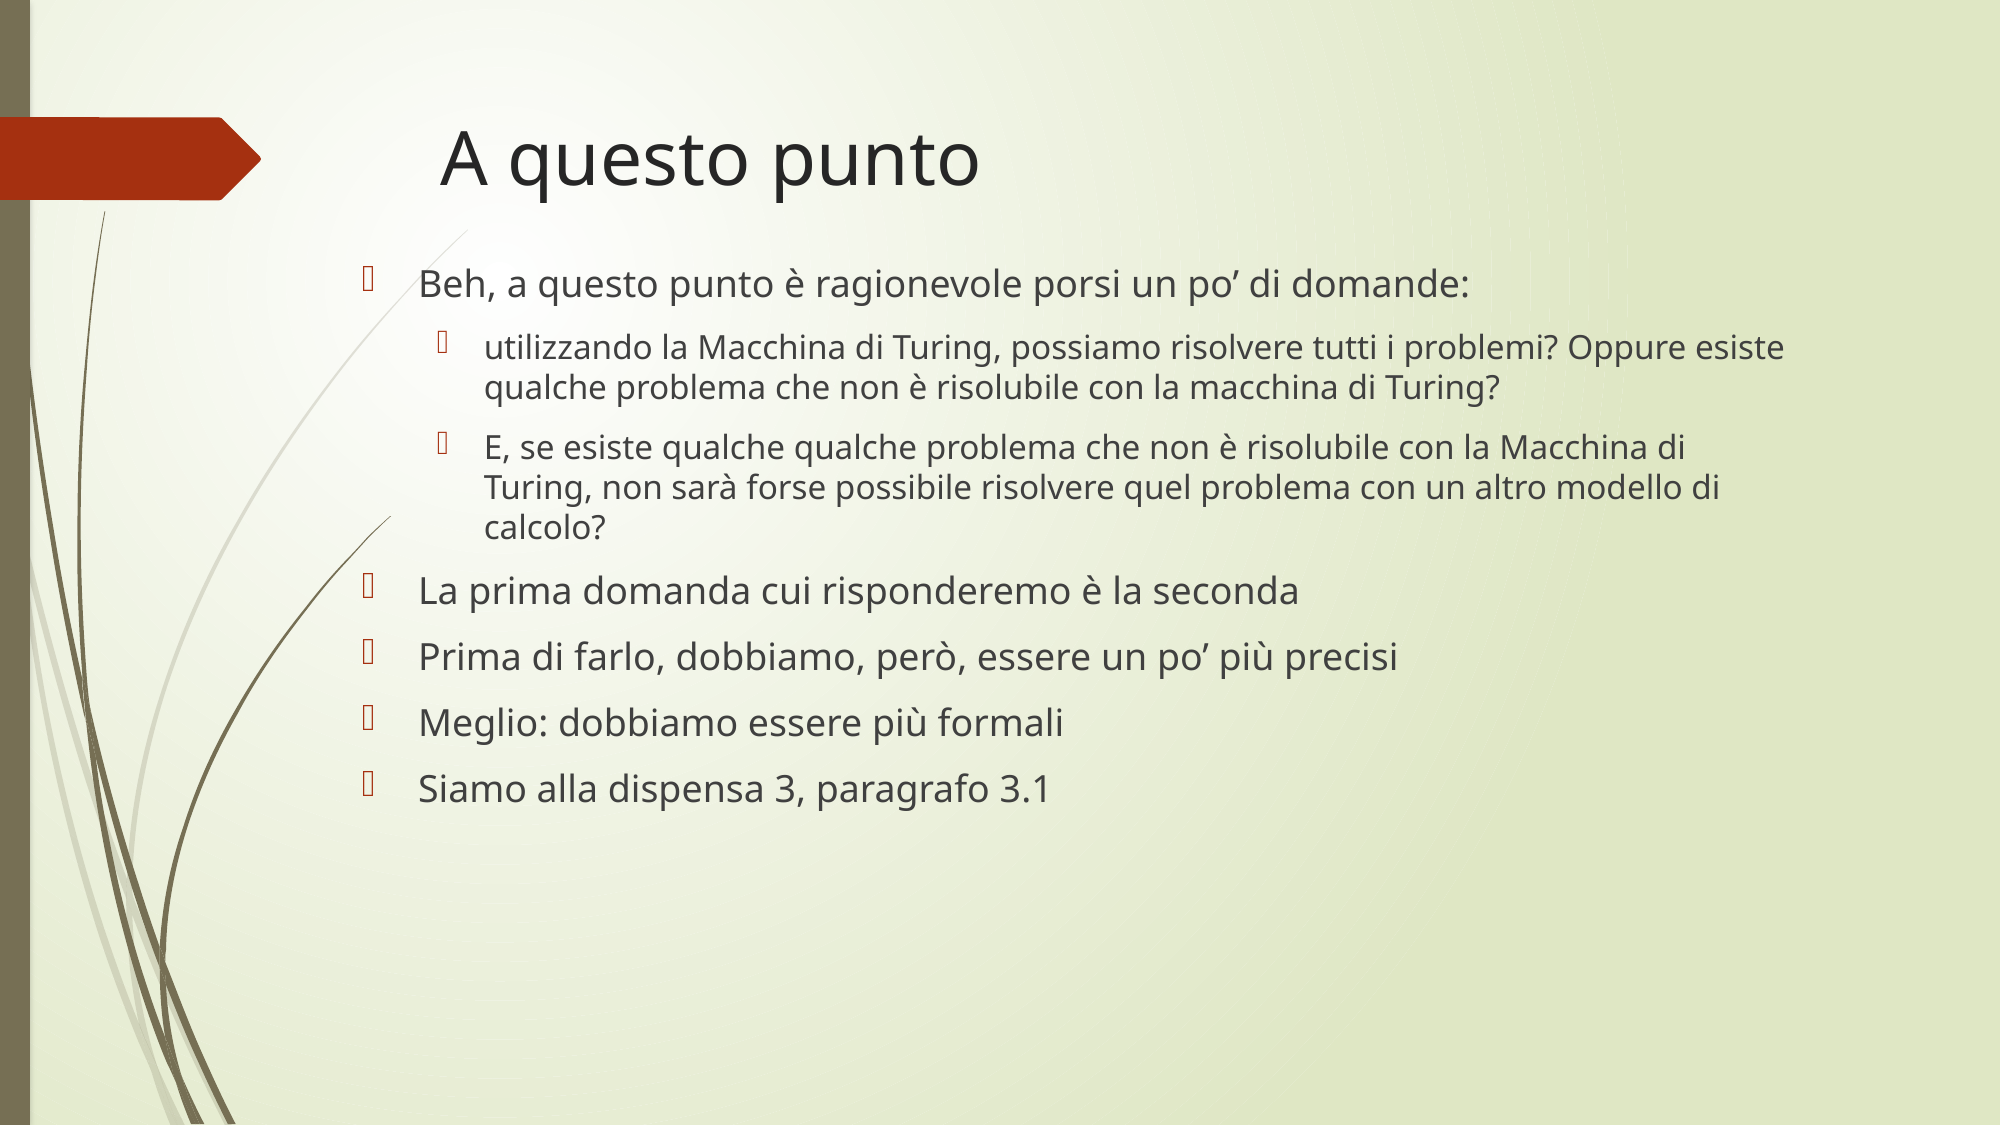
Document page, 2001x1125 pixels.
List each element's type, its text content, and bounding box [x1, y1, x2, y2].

title A questo punto [425, 102, 1888, 313]
list Beh, a questo punto è ragionevole porsi un po’ di domande: utilizzando la Macchina di Turing, possiamo risolvere tutti i problemi? Oppure esiste qualche problema che non è risolubile con la macchina di Turing? E, se esiste qualche qualche problema che non è risolubile con la Macchina di Turing, non sarà forse possibile risolvere quel problema con un altro modello di calcolo? La prima domanda cui risponderemo è la seconda Prima di farlo, dobbiamo, però, essere un po’ più precisi Meglio: dobbiamo essere più formali Siamo alla dispensa 3, paragrafo 3.1 [346, 252, 1810, 873]
